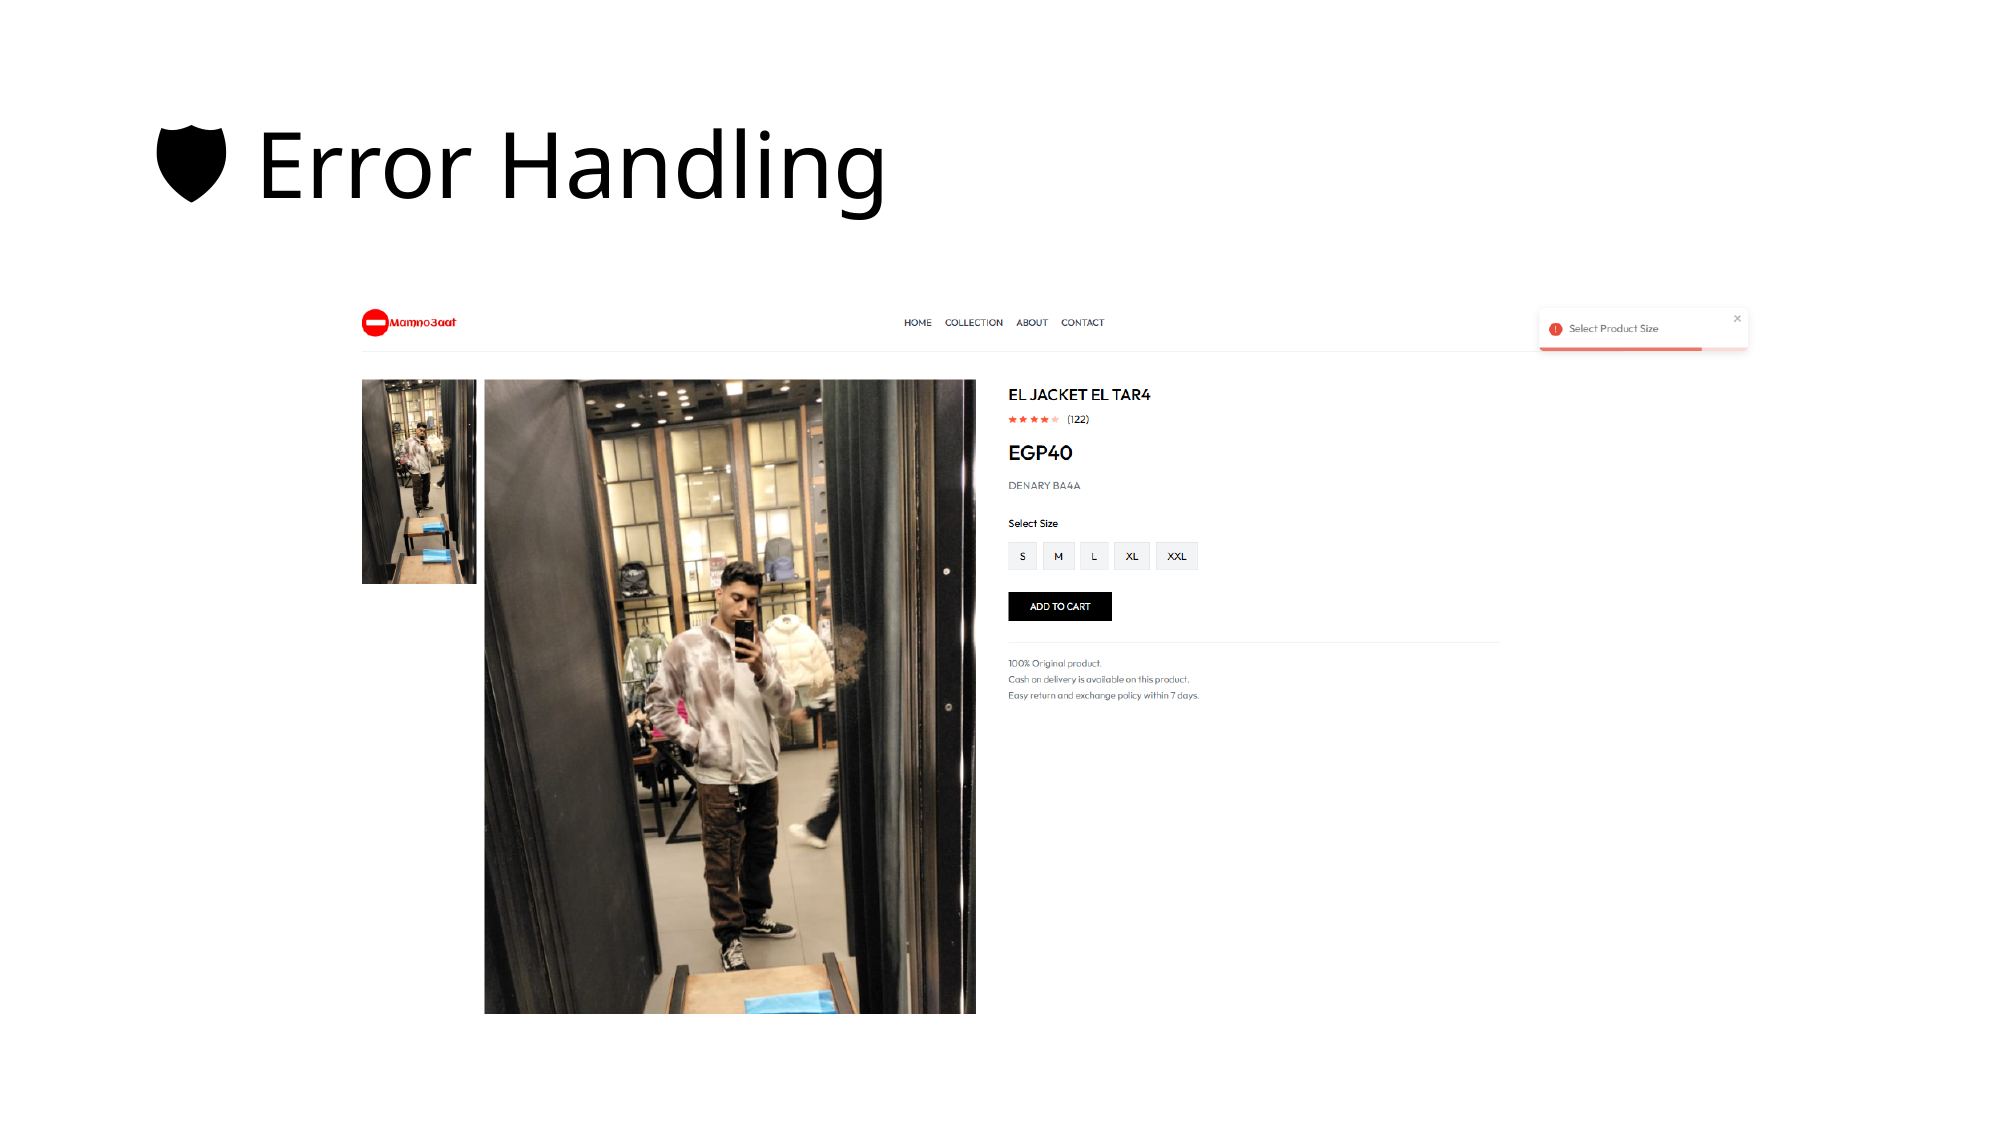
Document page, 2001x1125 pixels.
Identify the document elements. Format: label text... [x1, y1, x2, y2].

title 🛡️ Error Handling [137, 59, 1863, 278]
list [243, 299, 1757, 1014]
